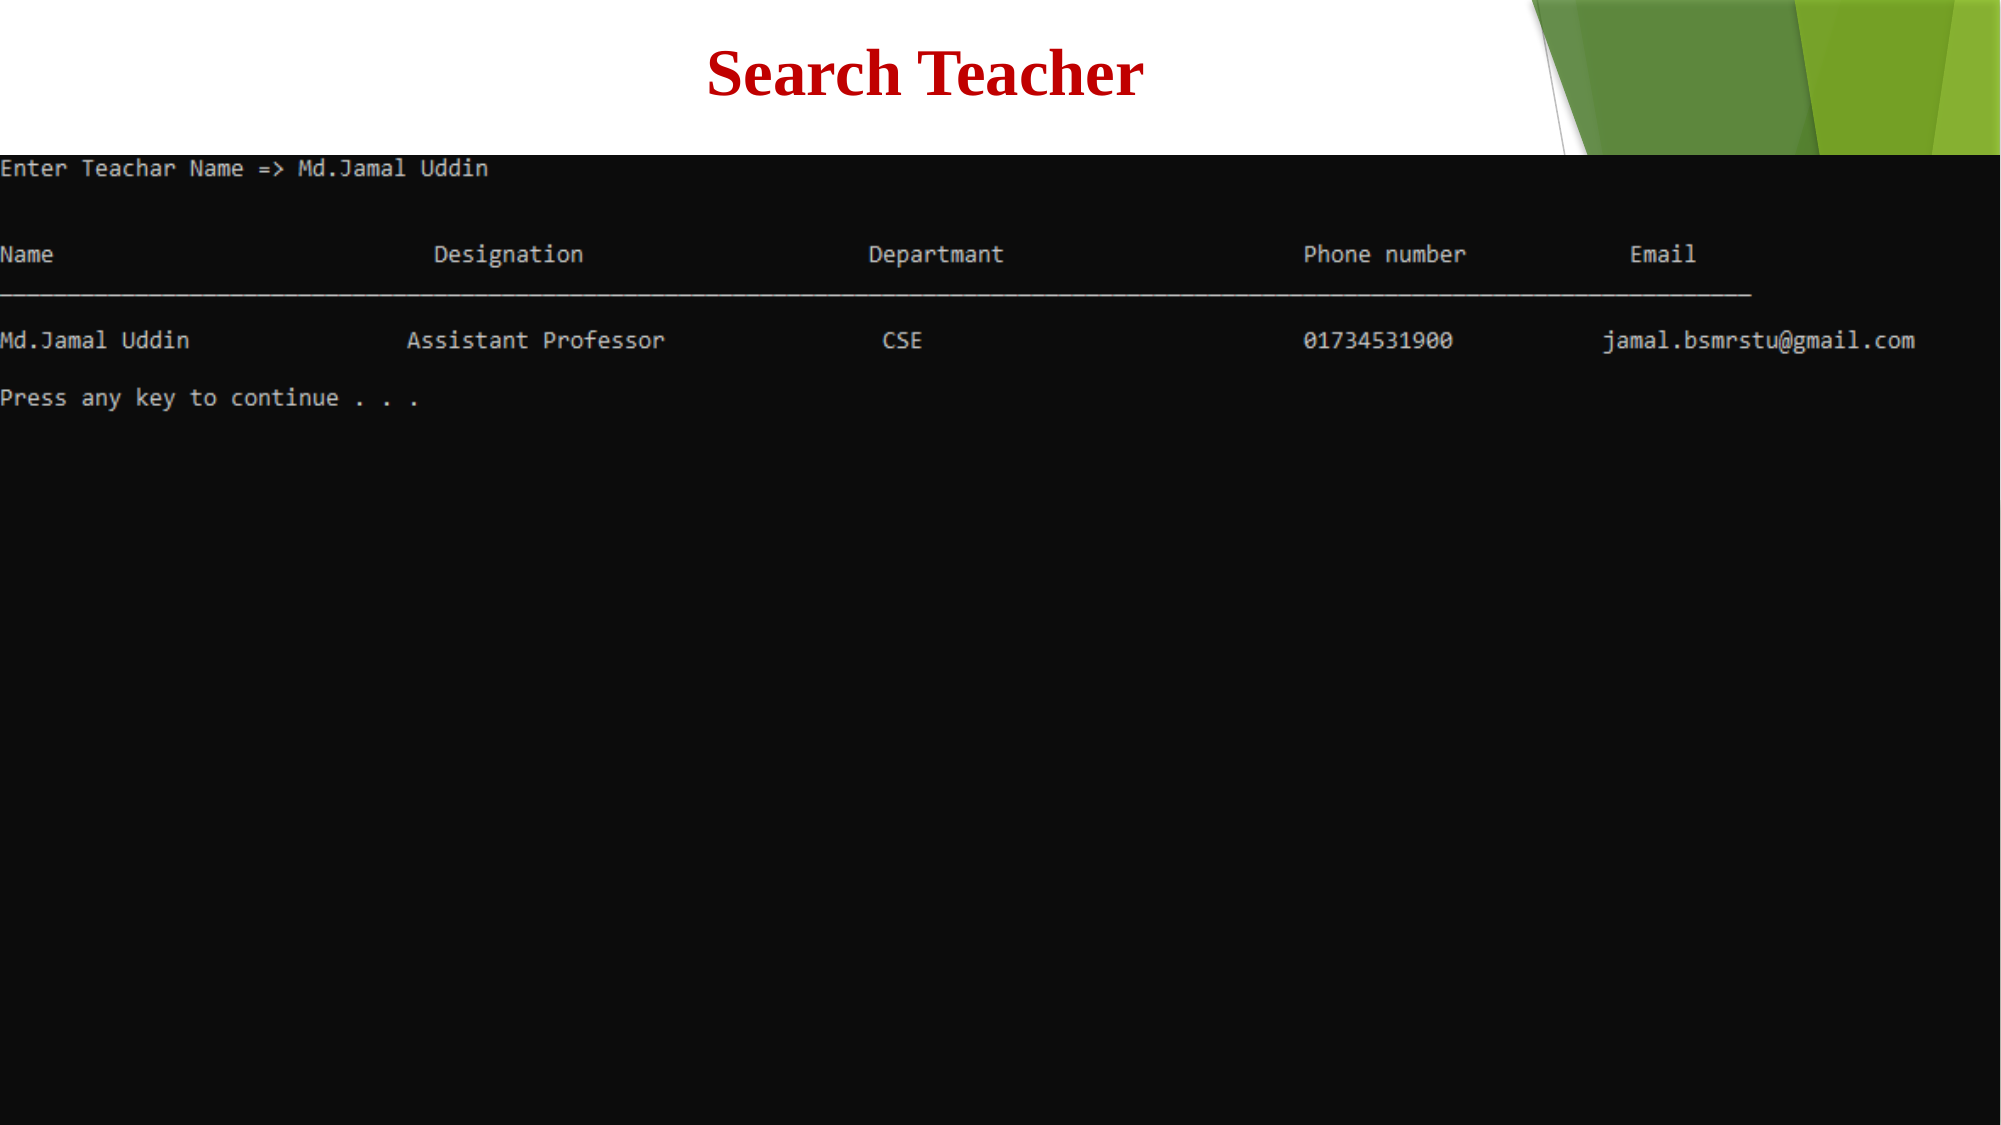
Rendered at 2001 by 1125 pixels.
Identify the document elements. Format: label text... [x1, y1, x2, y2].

text_box Search Teacher [692, 20, 1261, 116]
picture [0, 154, 2000, 1125]
